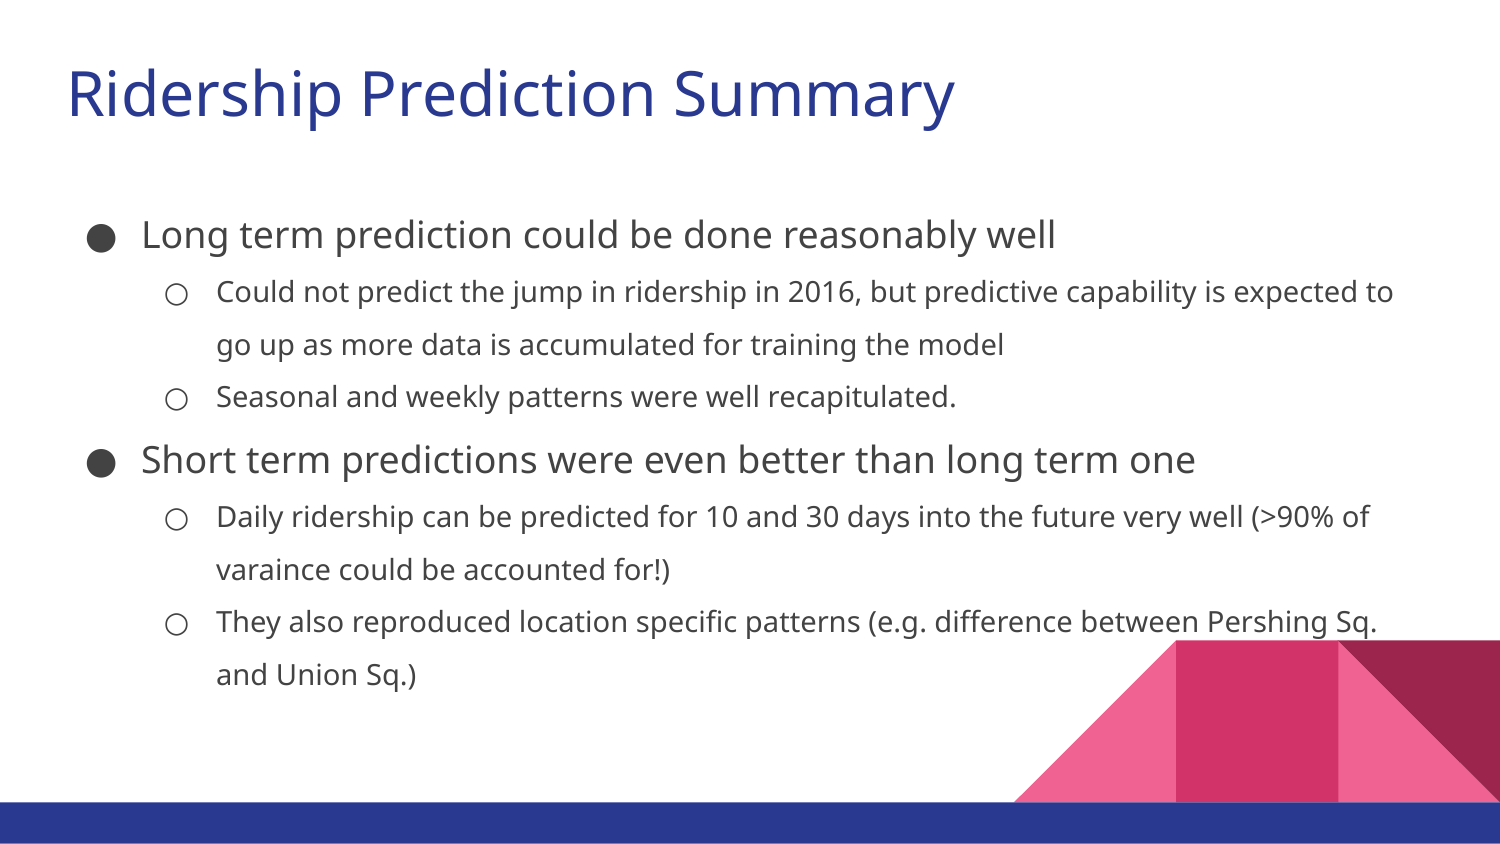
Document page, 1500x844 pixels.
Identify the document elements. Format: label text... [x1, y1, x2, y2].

list Long term prediction could be done reasonably well Could not predict the jump in ridership in 2016, but predictive capability is expected to go up as more data is accumulated for training the model Seasonal and weekly patterns were well recapitulated. Short term predictions were even better than long term one Daily ridership can be predicted for 10 and 30 days into the future very well (>90% of varaince could be accounted for!) They also reproduced location specific patterns (e.g. difference between Pershing Sq. and Union Sq.) [51, 173, 1449, 722]
title Ridership Prediction Summary [51, 39, 1449, 139]
